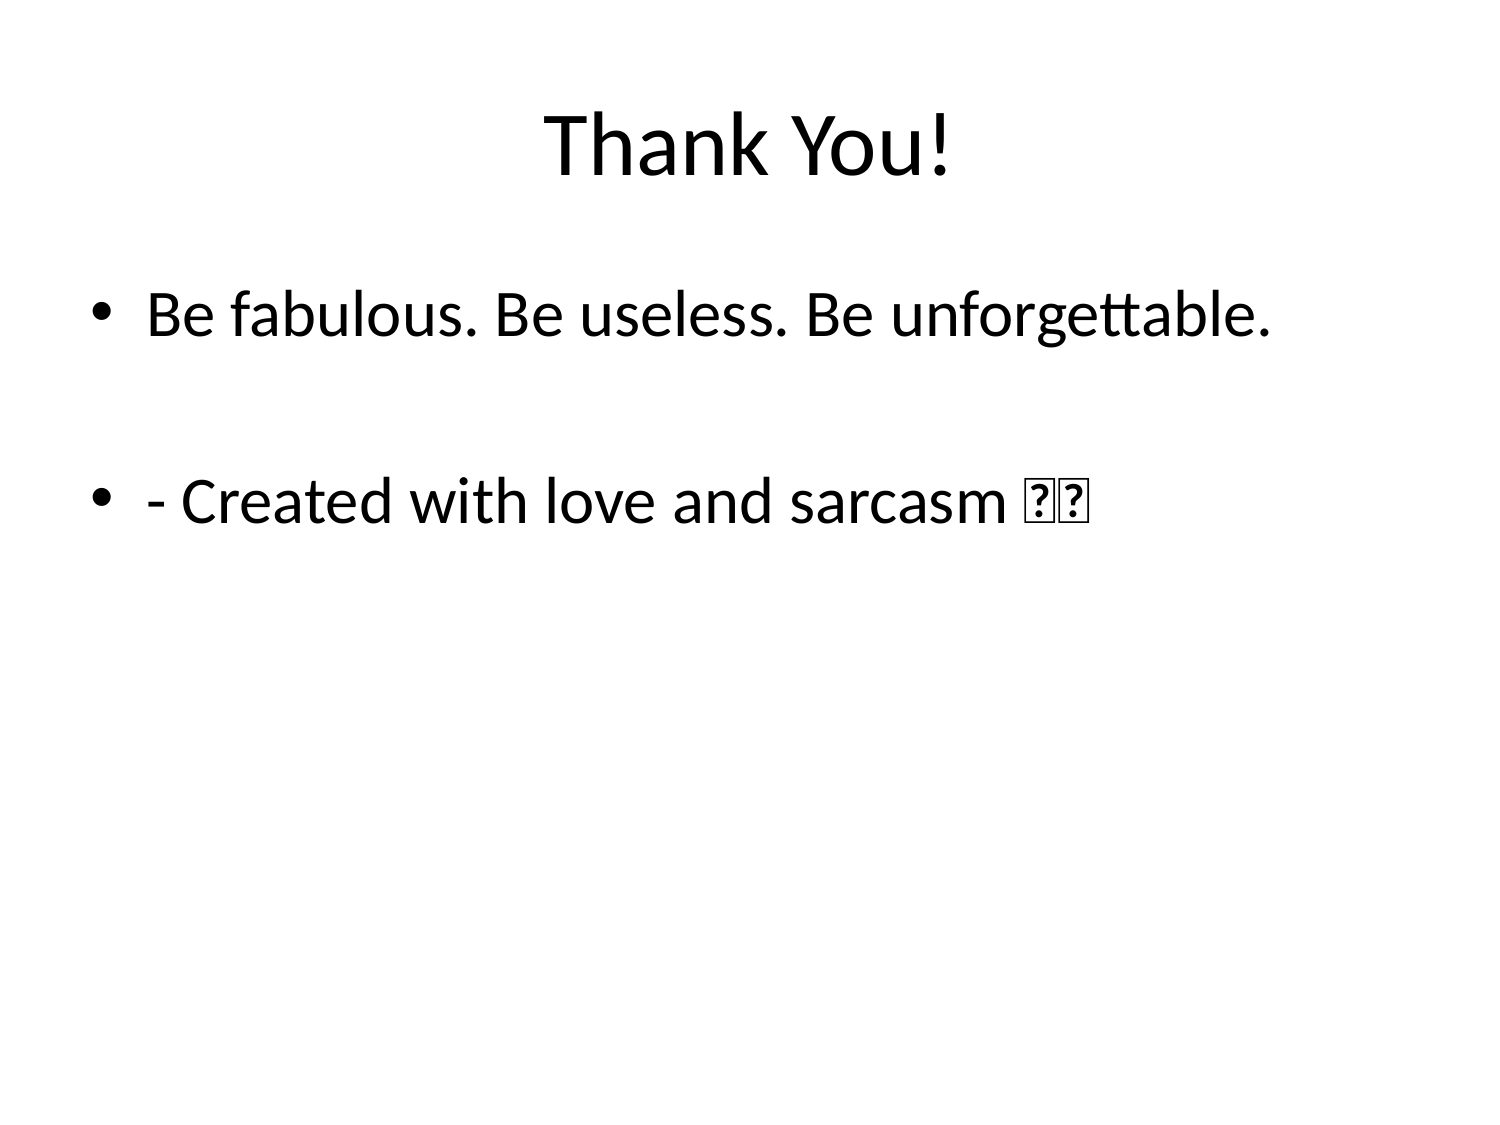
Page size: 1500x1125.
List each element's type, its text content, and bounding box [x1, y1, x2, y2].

list Be fabulous. Be useless. Be unforgettable. - Created with love and sarcasm 💅✨ [75, 262, 1425, 1005]
title Thank You! [75, 45, 1425, 233]
